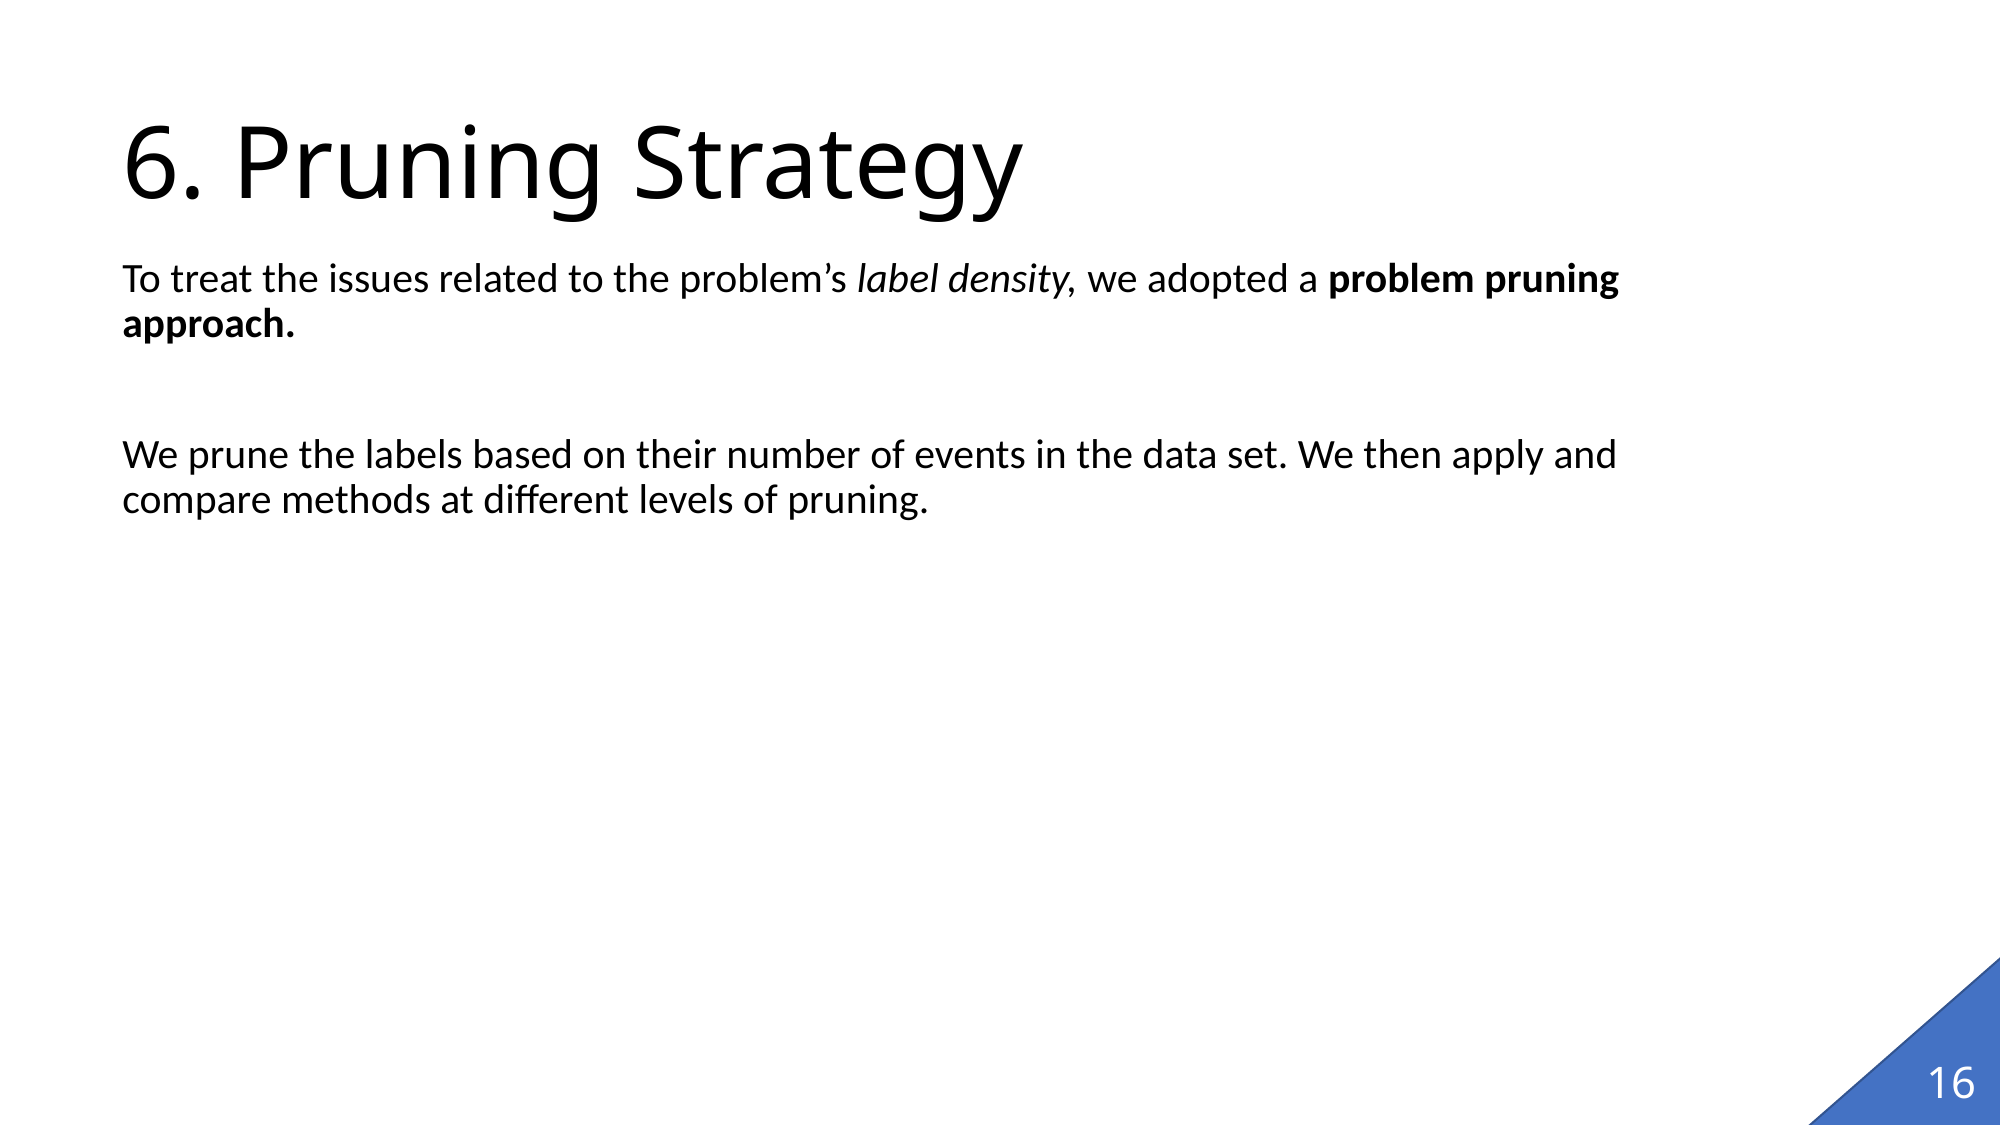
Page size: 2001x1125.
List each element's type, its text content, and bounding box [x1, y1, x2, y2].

text_box [1808, 957, 2000, 1125]
title 6. Pruning Strategy [107, 78, 1820, 228]
subtitle To treat the issues related to the problem’s label density, we adopted a problem pruning approach. We prune the labels based on their number of events in the data set. We then apply and compare methods at different levels of pruning. [107, 248, 1768, 850]
text_box 16 [1911, 1039, 2000, 1125]
